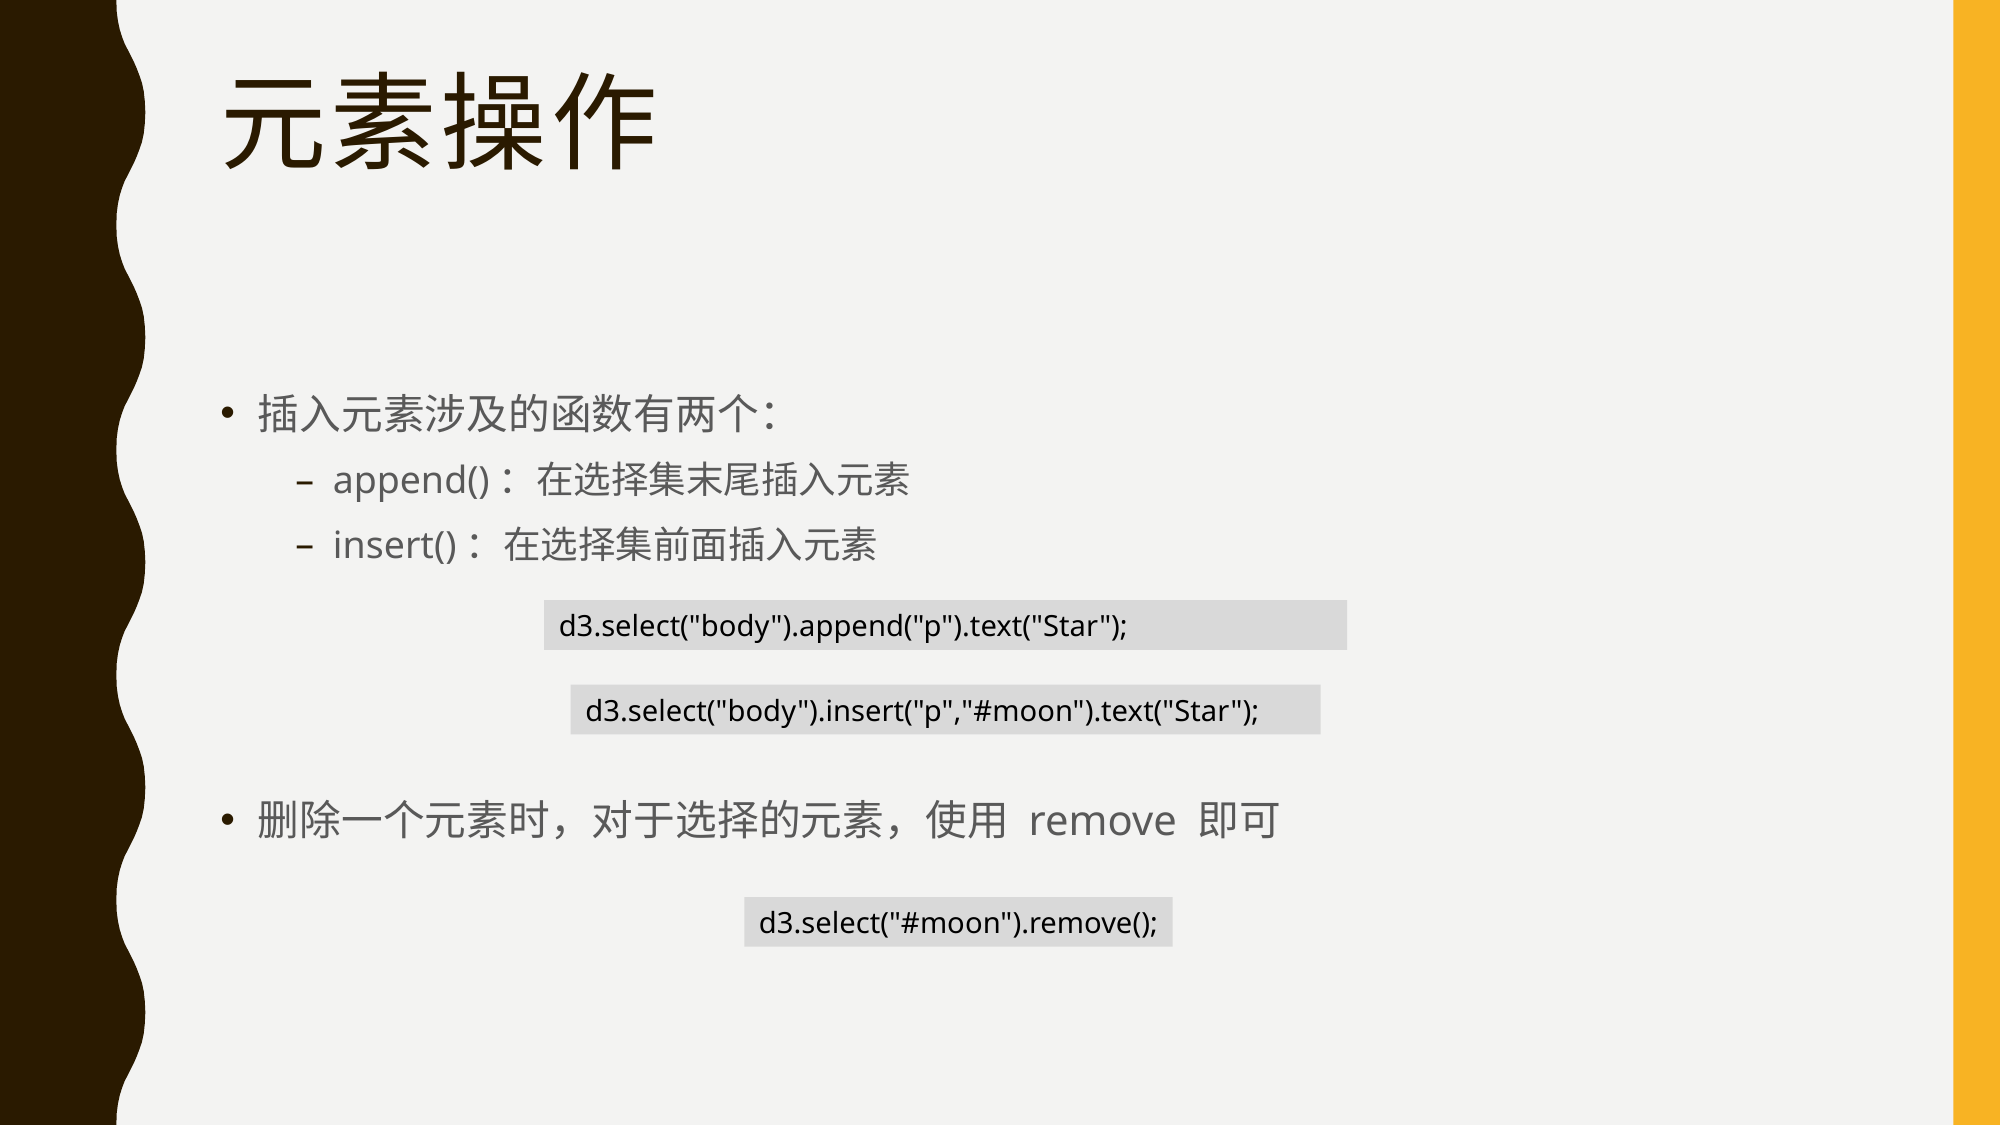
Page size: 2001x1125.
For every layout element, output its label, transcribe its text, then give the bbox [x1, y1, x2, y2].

list 插入元素涉及的函数有两个： append()：在选择集末尾插入元素 insert()：在选择集前面插入元素 删除一个元素时，对于选择的元素，使用 remove 即可 [205, 375, 1875, 965]
title 元素操作 [205, 62, 1875, 308]
text_box d3.select("body").insert("p","#moon").text("Star"); [570, 684, 1321, 735]
text_box d3.select("body").append("p").text("Star"); [544, 600, 1348, 650]
text_box d3.select("#moon").remove(); [744, 897, 1173, 947]
